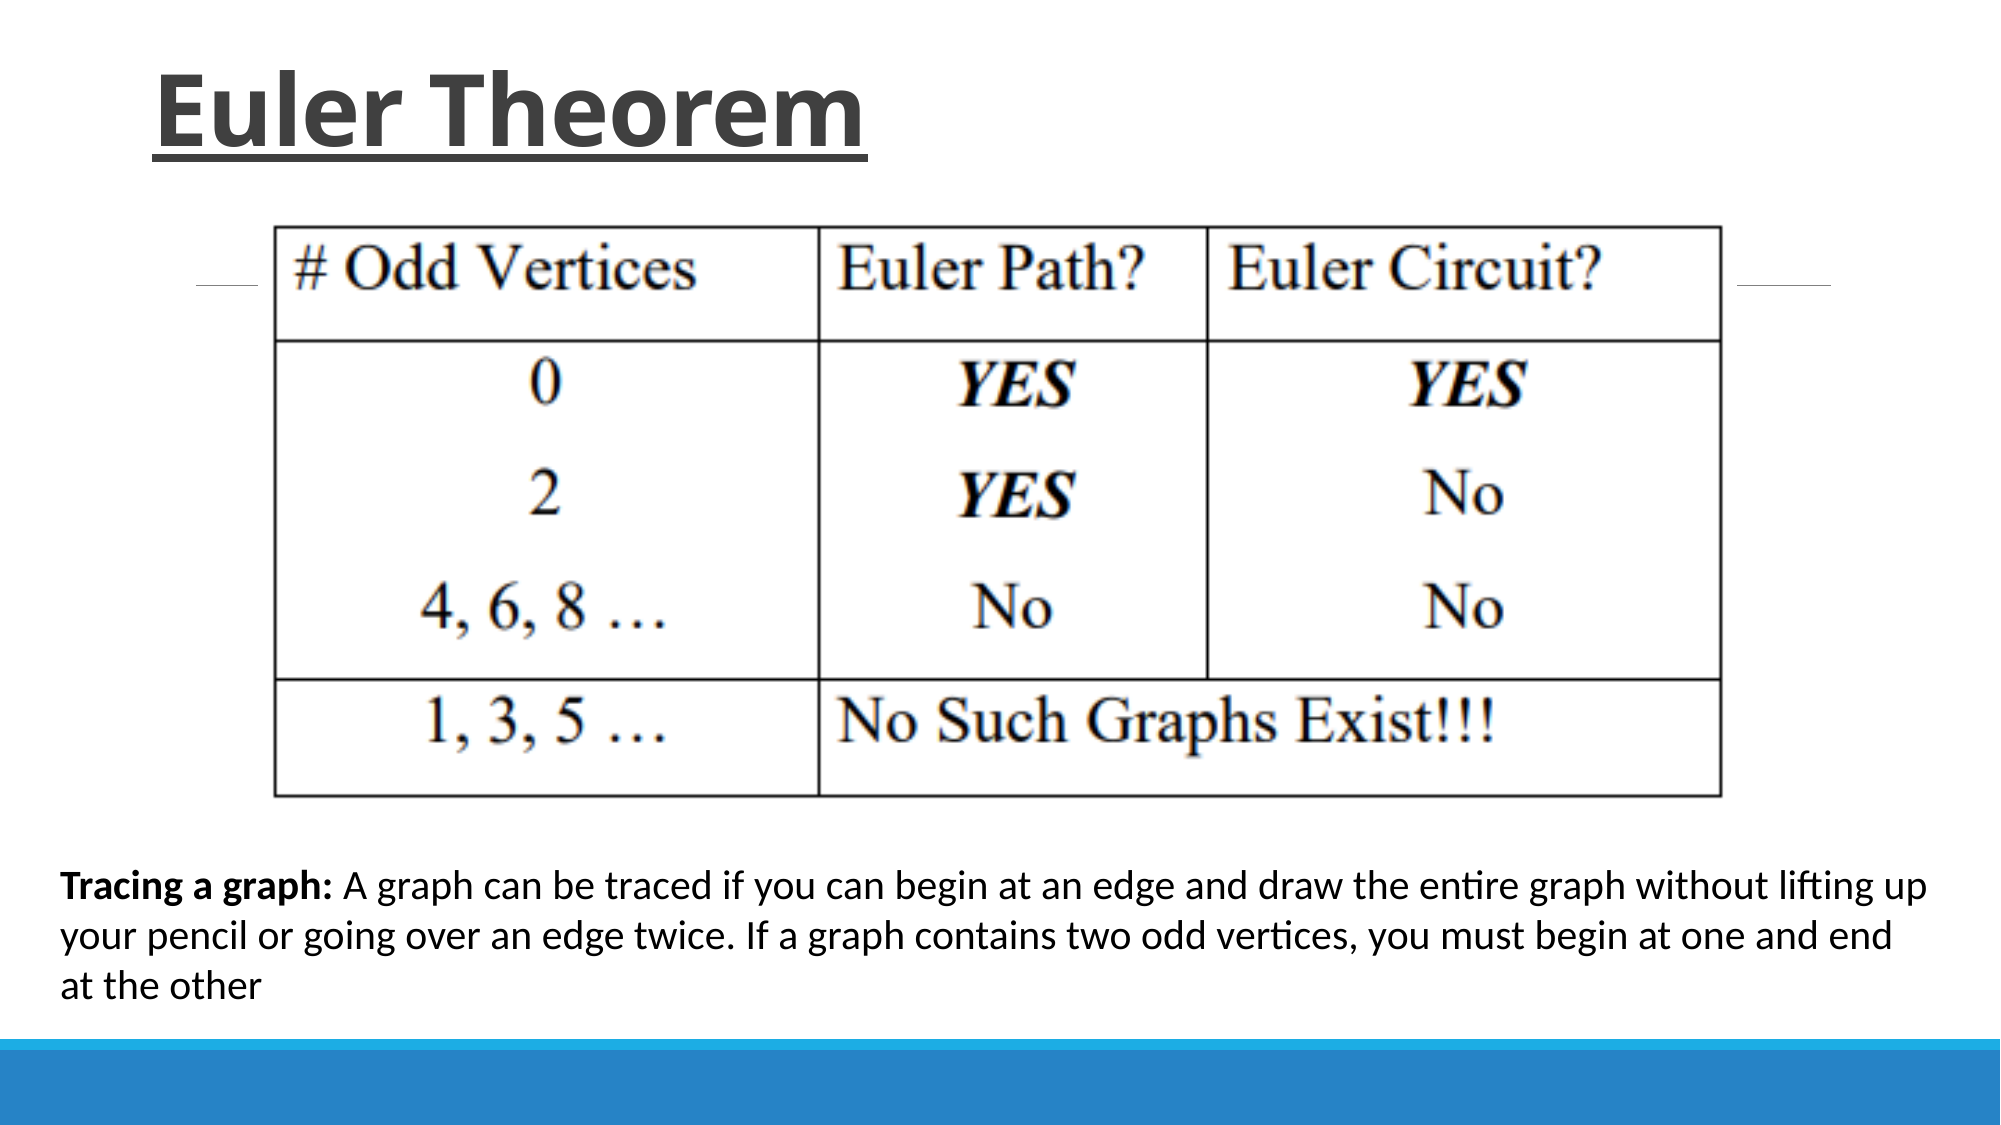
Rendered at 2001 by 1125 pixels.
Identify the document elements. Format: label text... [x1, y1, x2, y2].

title Euler Theorem [137, 48, 1863, 175]
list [258, 209, 1738, 816]
text_box Tracing a graph: A graph can be traced if you can begin at an edge and draw the entire graph without lifting up your pencil or going over an edge twice. If a graph contains two odd vertices, you must begin at one and end at the other [45, 850, 1950, 1016]
